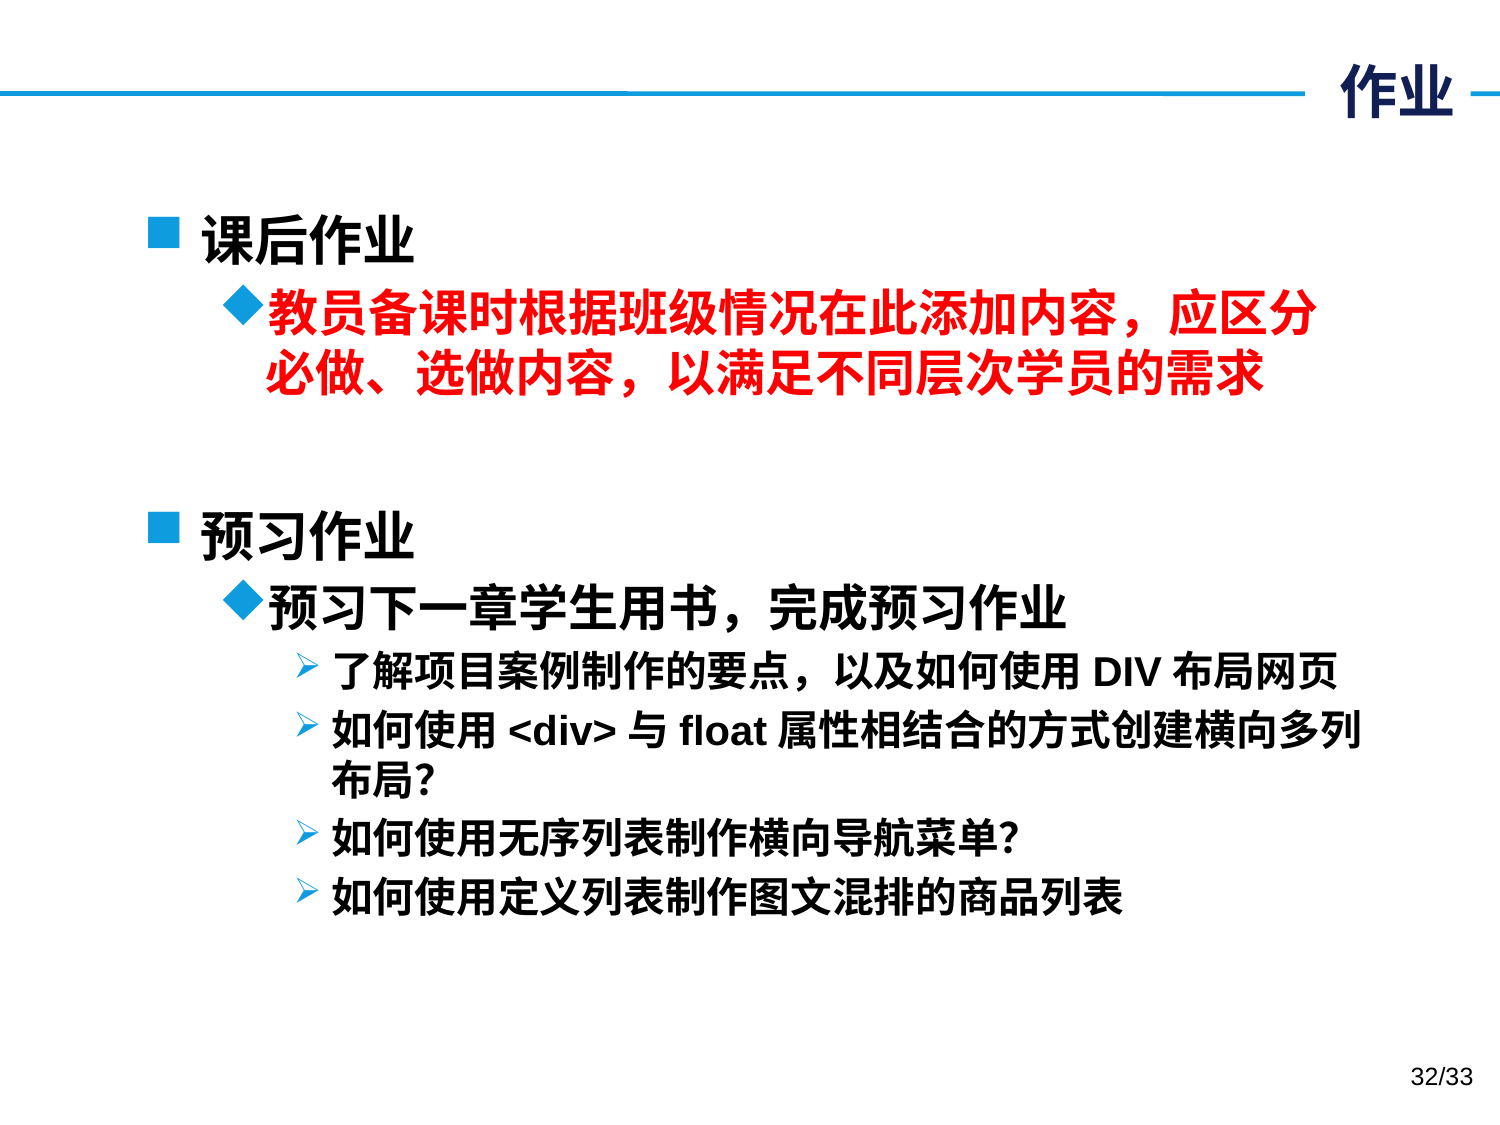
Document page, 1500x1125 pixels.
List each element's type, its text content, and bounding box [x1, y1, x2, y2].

list 课后作业 教员备课时根据班级情况在此添加内容，应区分必做、选做内容，以满足不同层次学员的需求 预习作业 预习下一章学生用书，完成预习作业 了解项目案例制作的要点，以及如何使用DIV布局网页 如何使用<div>与float属性相结合的方式创建横向多列布局？ 如何使用无序列表制作横向导航菜单？ 如何使用定义列表制作图文混排的商品列表 [128, 199, 1383, 1043]
title 作业 [1305, 46, 1471, 133]
slide_number 32/33 [1138, 1053, 1489, 1114]
